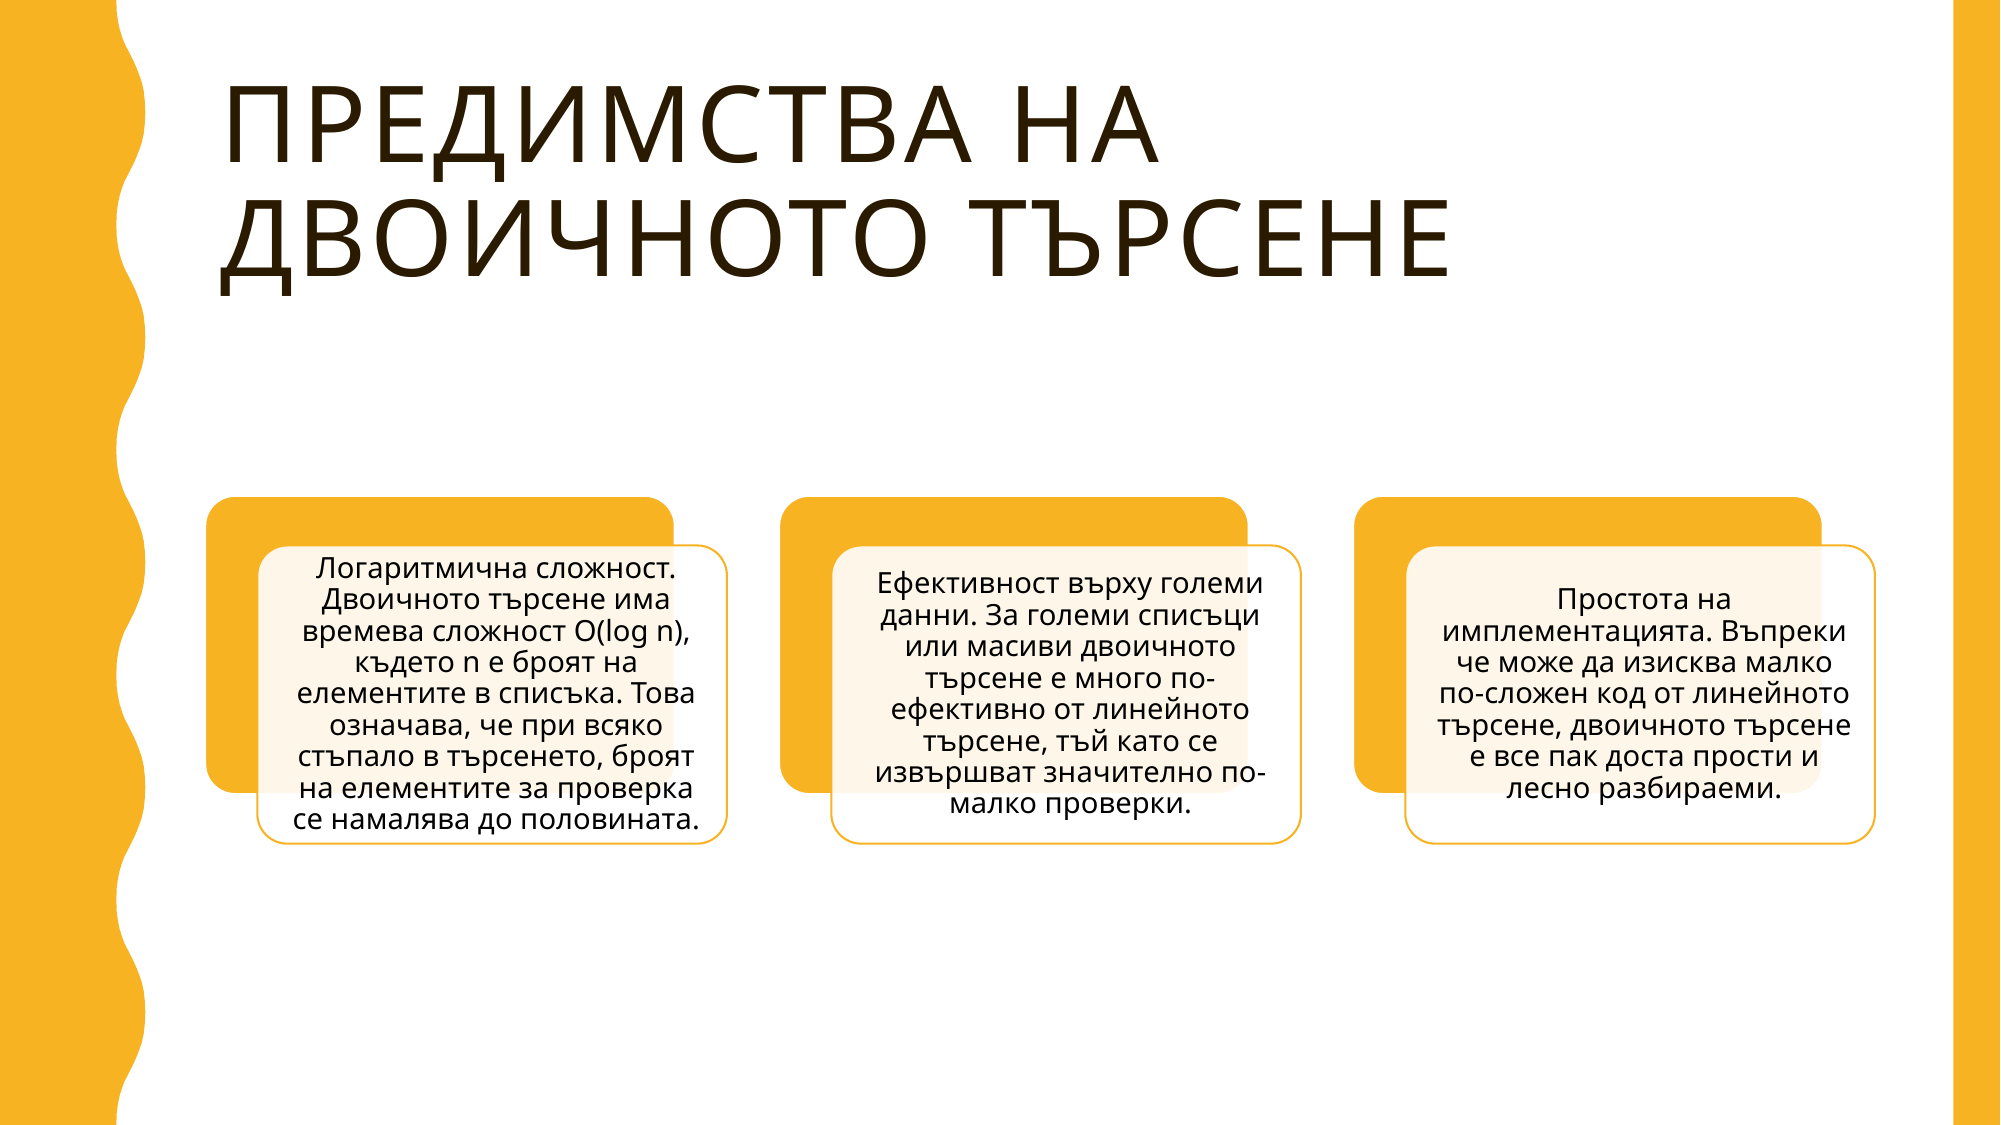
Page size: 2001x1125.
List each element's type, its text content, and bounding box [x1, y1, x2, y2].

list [205, 374, 1875, 965]
text_box [1952, 0, 2000, 1125]
text_box [0, 0, 146, 1125]
title Предимства на двоичното търсене [205, 62, 1875, 308]
text_box [117, 0, 1952, 1125]
